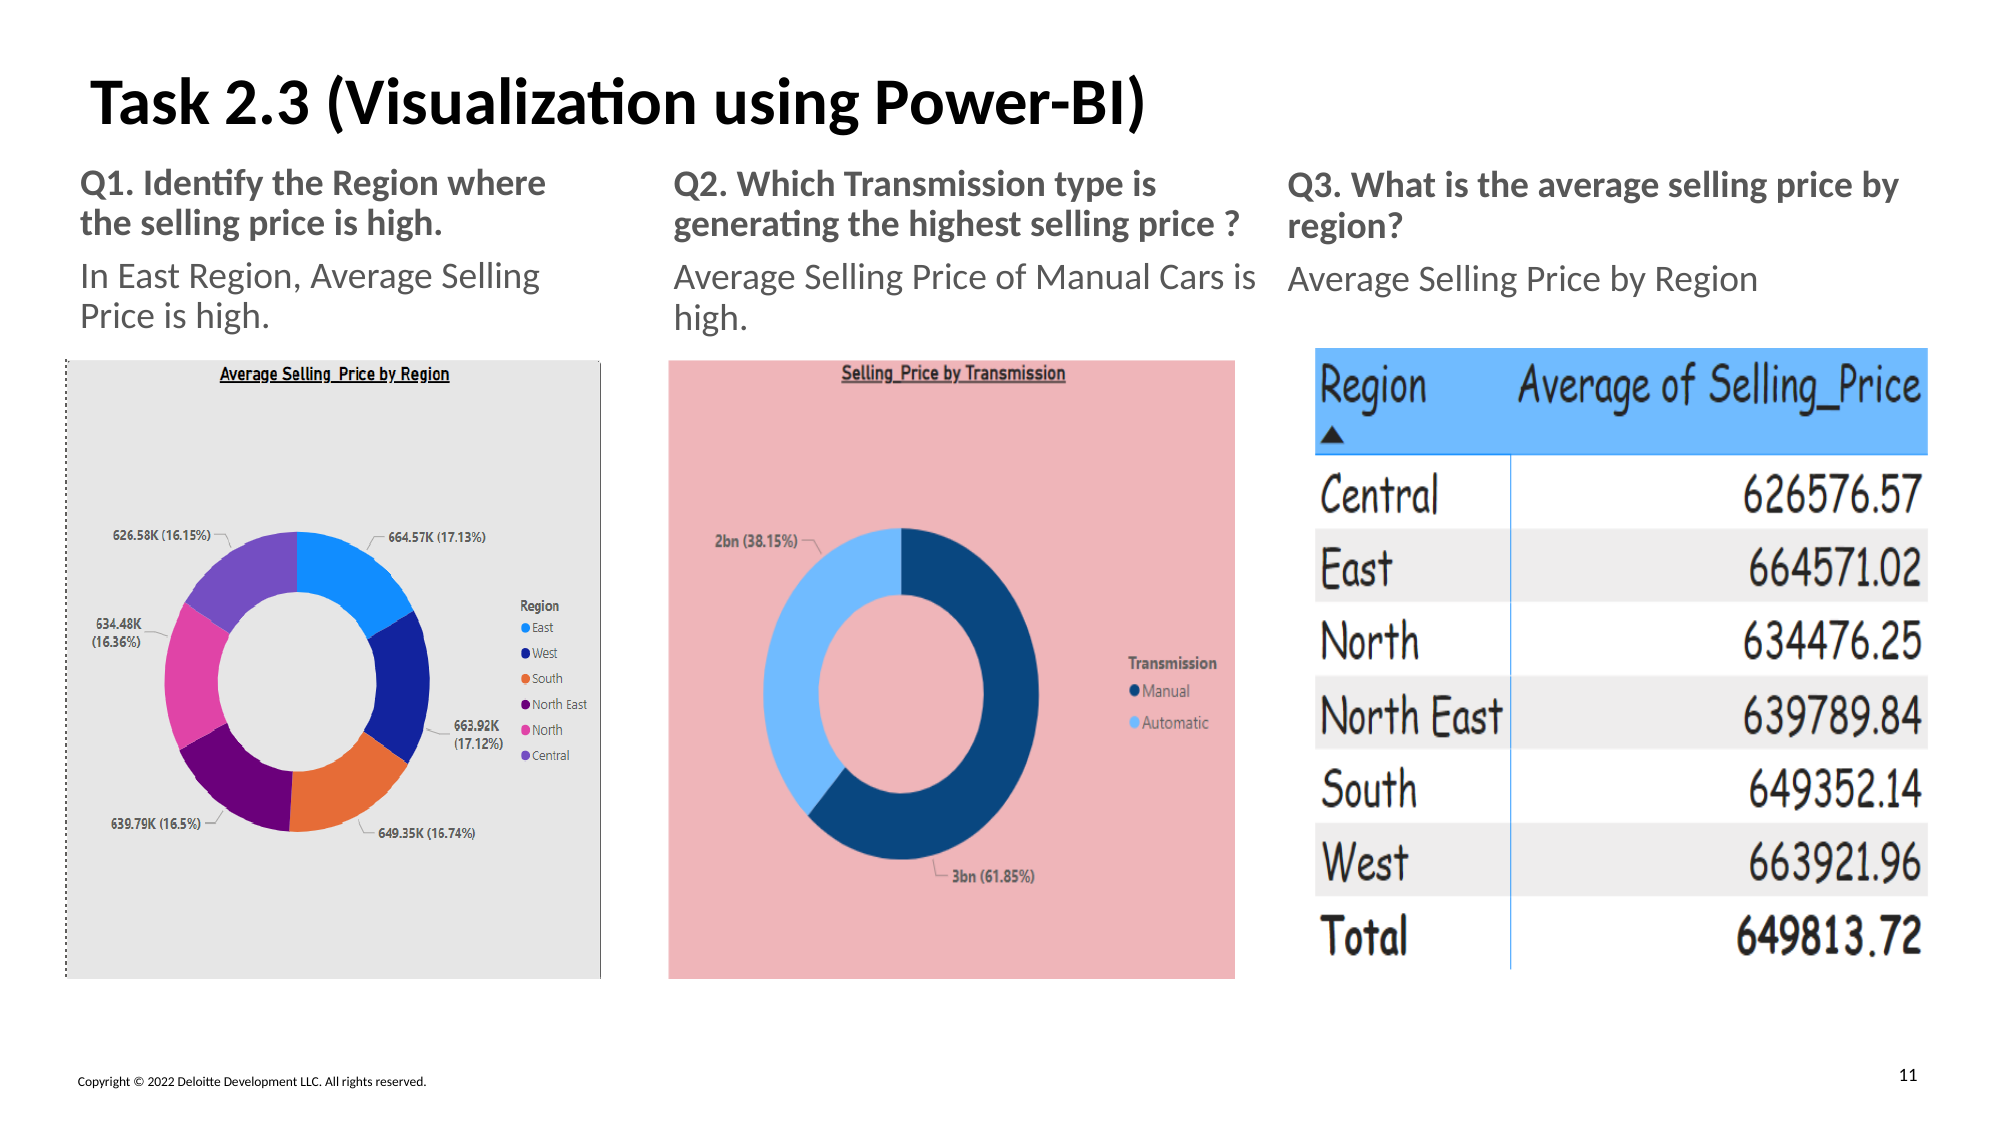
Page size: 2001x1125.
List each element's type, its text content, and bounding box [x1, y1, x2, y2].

text_box Q1. Identify the Region where the selling price is high. In East Region, Average Selling Price is high. [65, 155, 619, 398]
picture [665, 358, 1235, 979]
text_box Task 2.3 (Visualization using Power-BI) [75, 50, 1415, 145]
picture [1312, 347, 1943, 979]
text_box Q2. Which Transmission type is generating the highest selling price ? Average Selling Price of Manual Cars is high. [658, 156, 1273, 346]
text_box Q3. What is the average selling price by region? Average Selling Price by Region [1272, 158, 1923, 307]
picture [64, 358, 603, 979]
